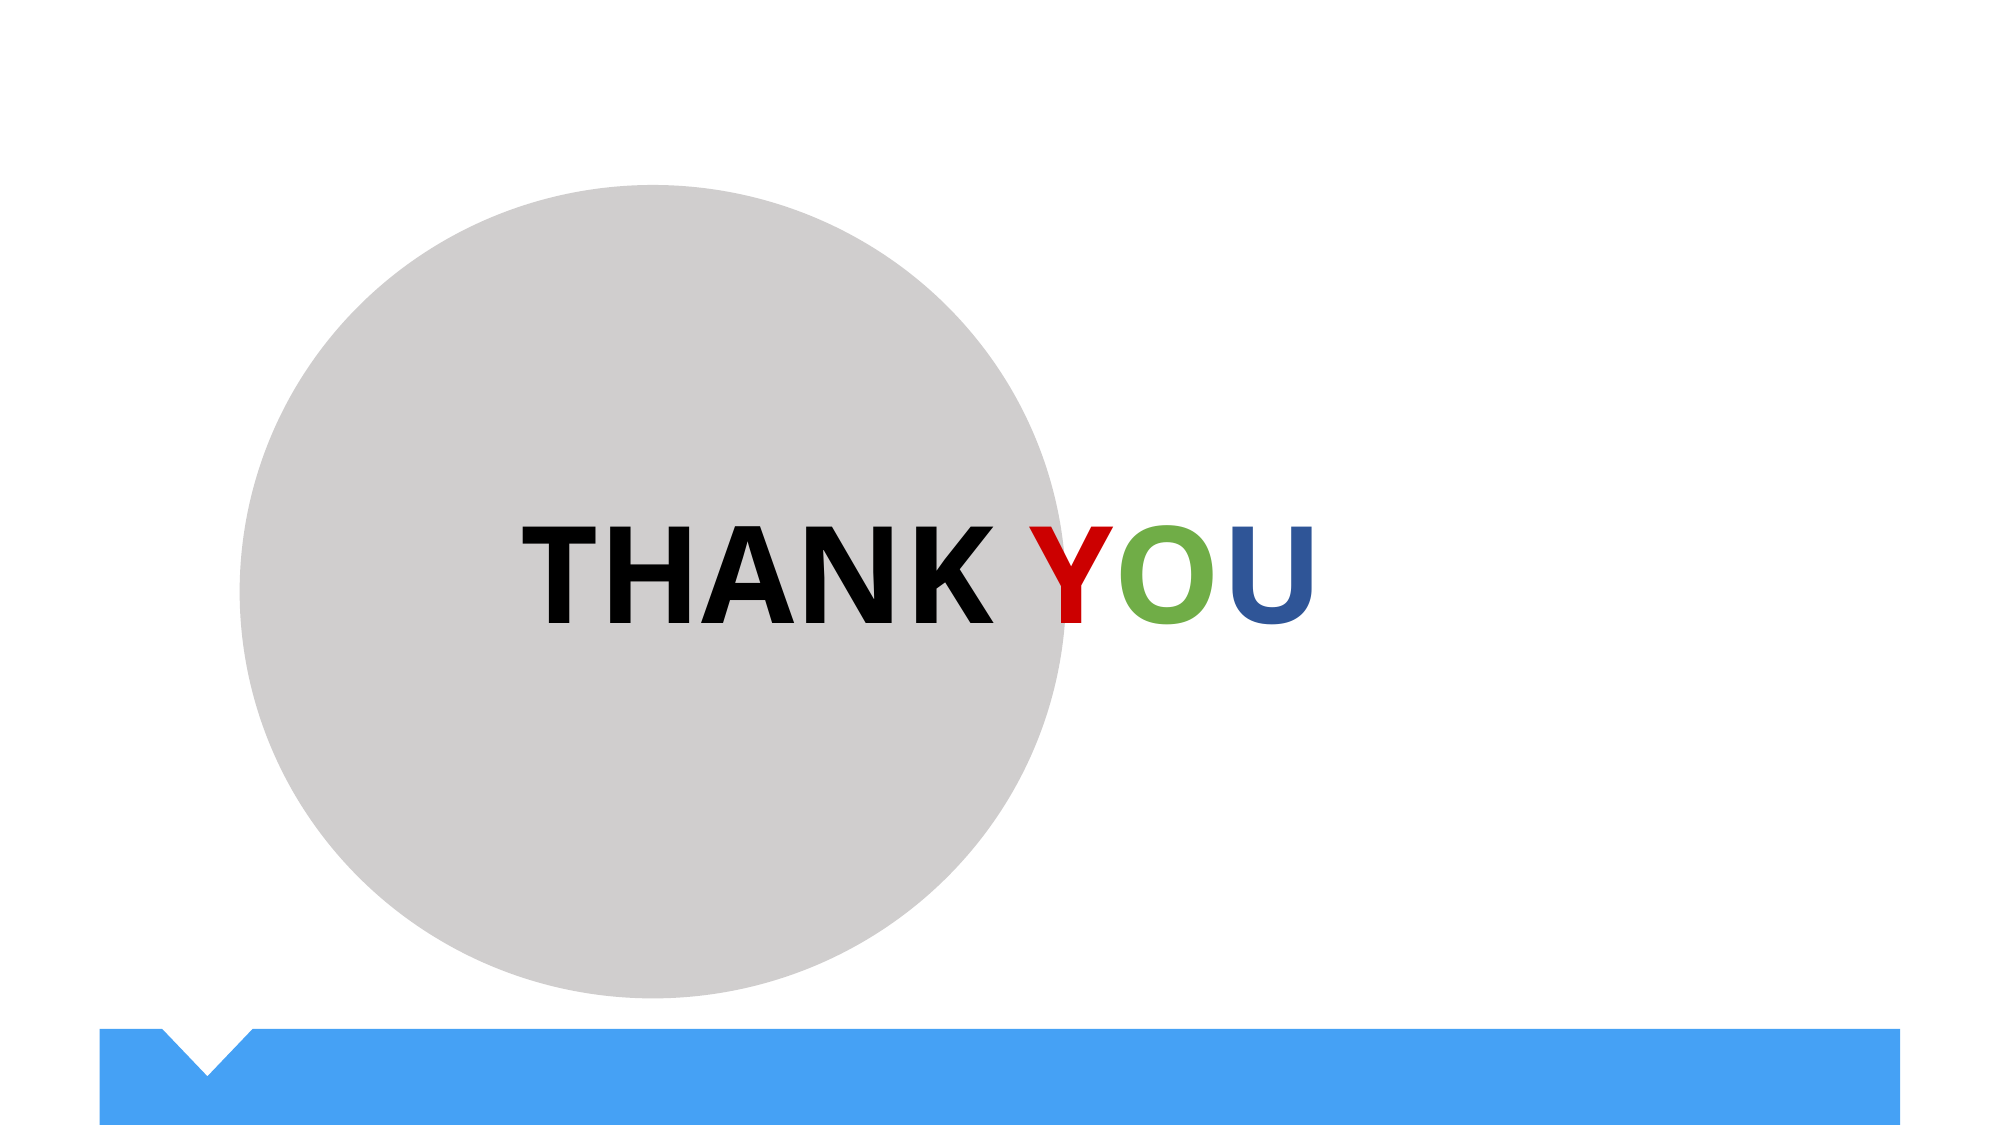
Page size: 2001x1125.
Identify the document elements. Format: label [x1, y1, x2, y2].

text_box [239, 184, 1384, 999]
text_box [98, 1027, 1902, 1125]
